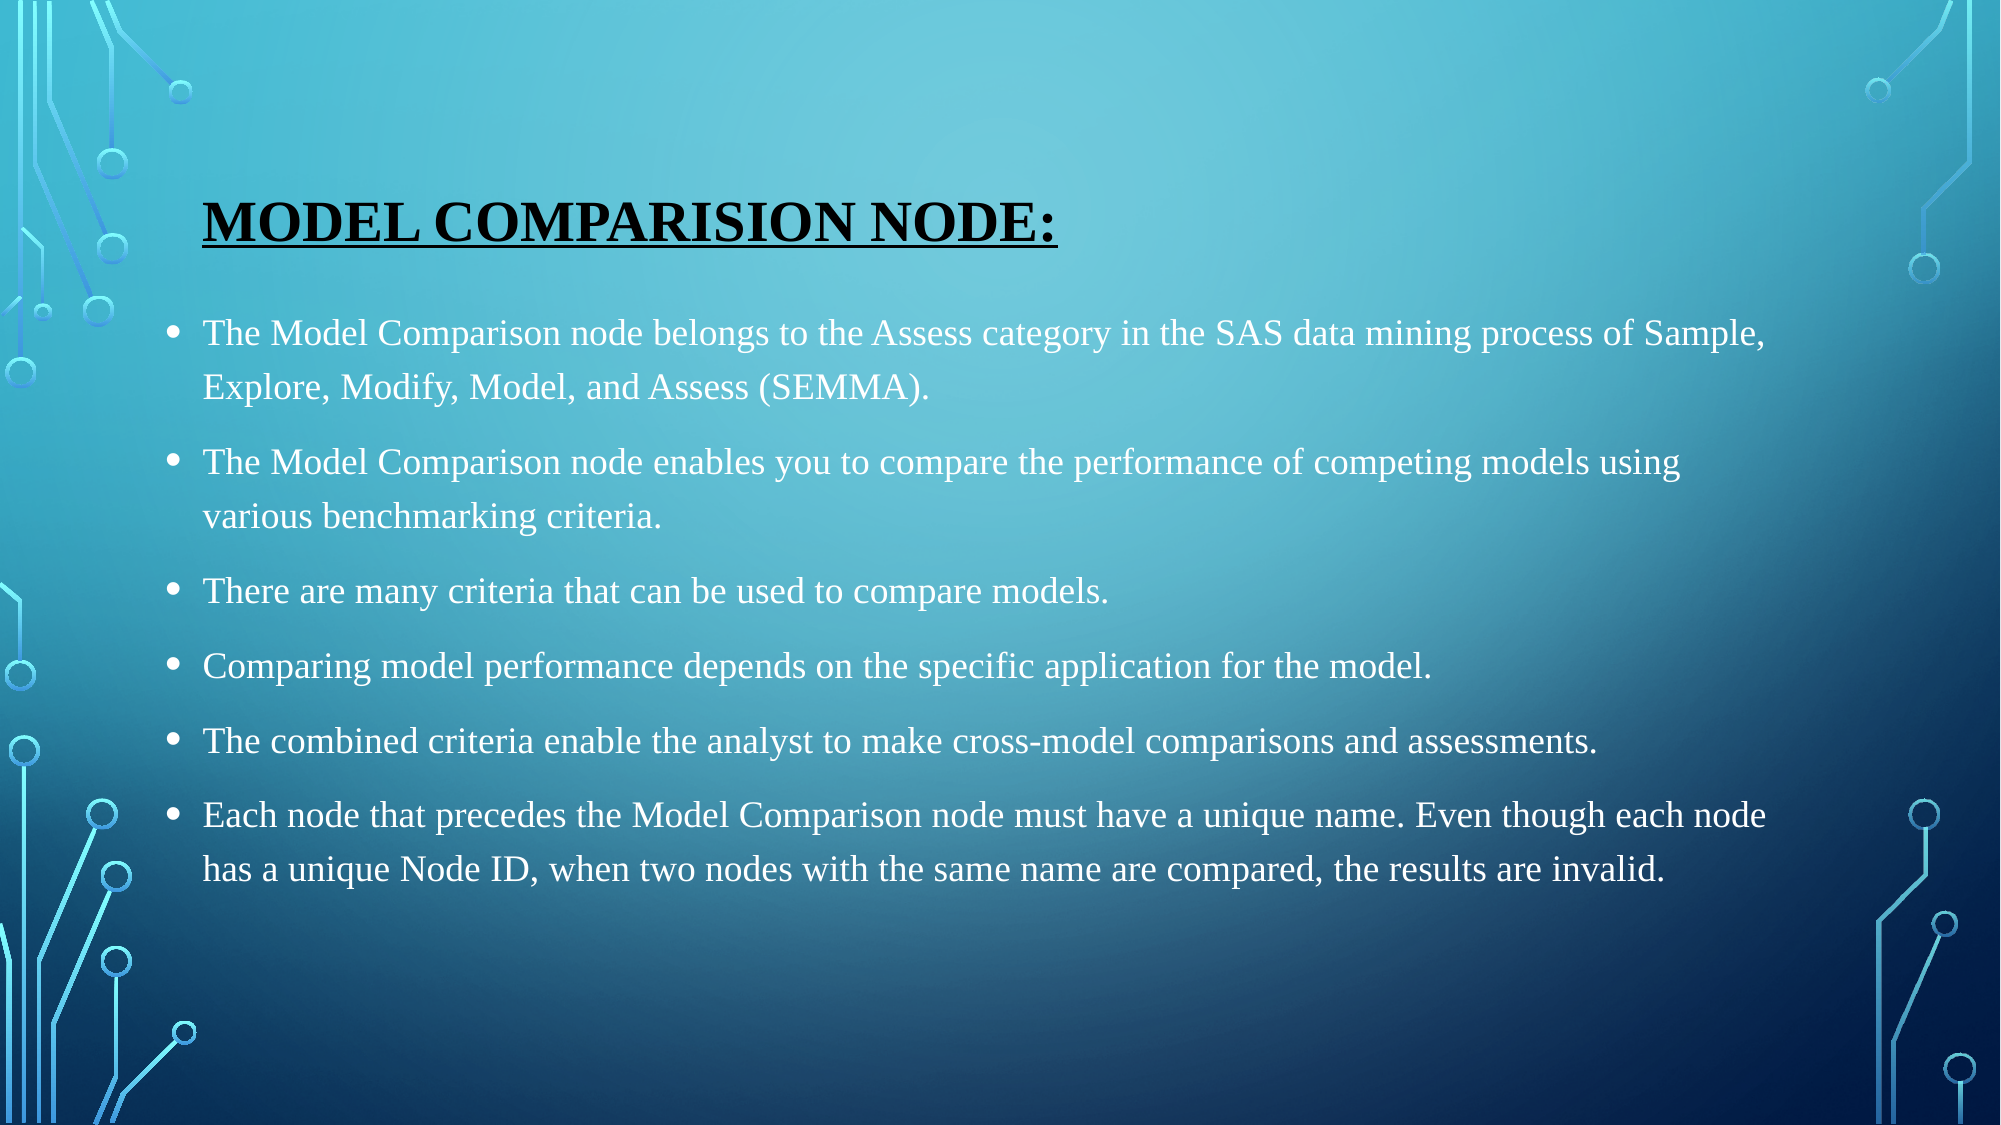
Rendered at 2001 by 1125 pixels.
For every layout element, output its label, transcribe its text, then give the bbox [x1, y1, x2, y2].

title MODEL COMPARISION NODE: [187, 101, 1813, 291]
list The Model Comparison node belongs to the Assess category in the SAS data mining process of Sample, Explore, Modify, Model, and Assess (SEMMA). The Model Comparison node enables you to compare the performance of competing models using various benchmarking criteria. There are many criteria that can be used to compare models. Comparing model performance depends on the specific application for the model. The combined criteria enable the analyst to make cross-model comparisons and assessments. Each node that precedes the Model Comparison node must have a unique name. Even though each node has a unique Node ID, when two nodes with the same name are compared, the results are invalid. [150, 291, 1813, 1010]
